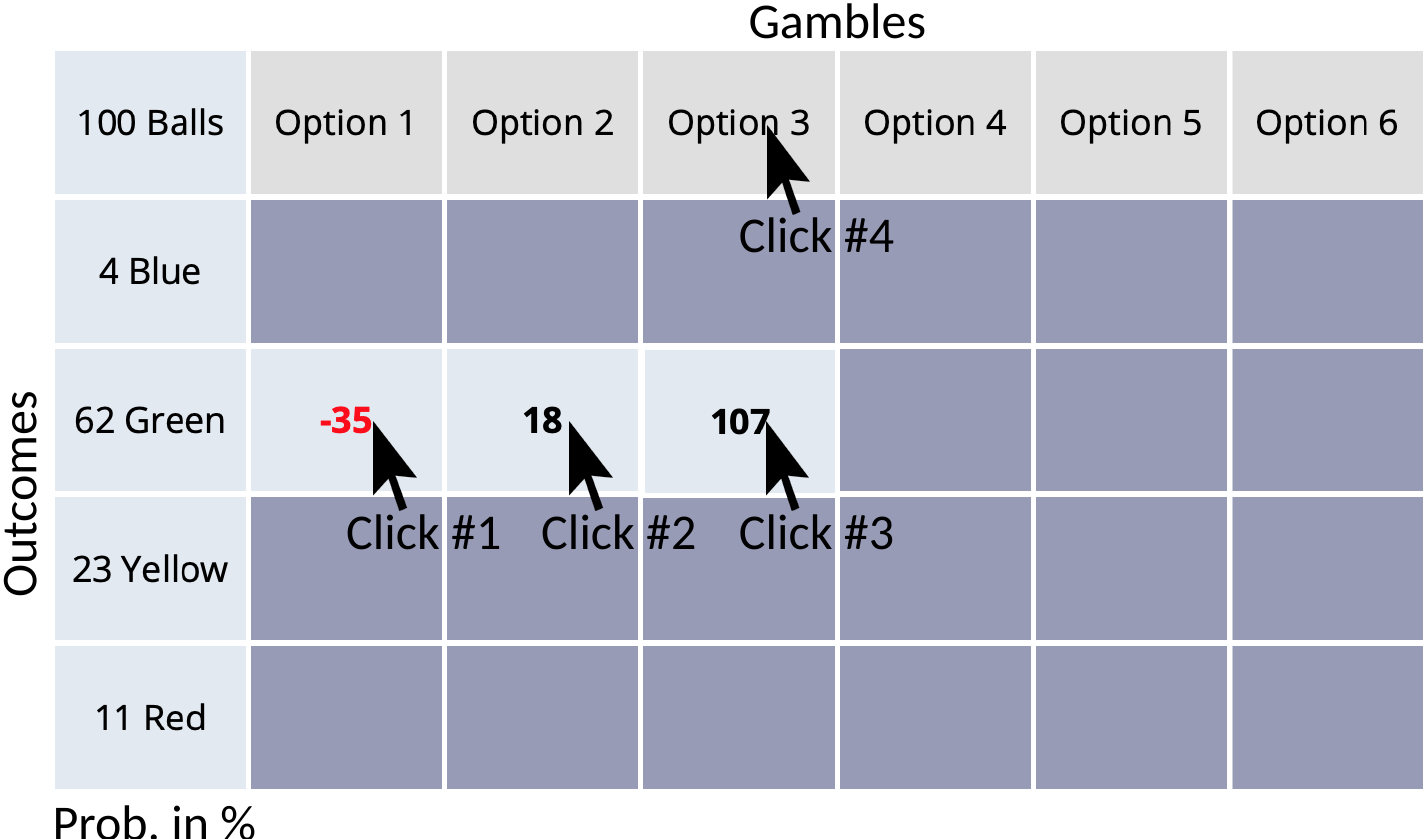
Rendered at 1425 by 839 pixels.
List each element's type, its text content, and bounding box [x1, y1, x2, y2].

text_box Prob. in % [37, 783, 271, 839]
text_box Gambles [733, 0, 942, 47]
text_box Outcomes [0, 376, 51, 613]
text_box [51, 47, 1425, 794]
